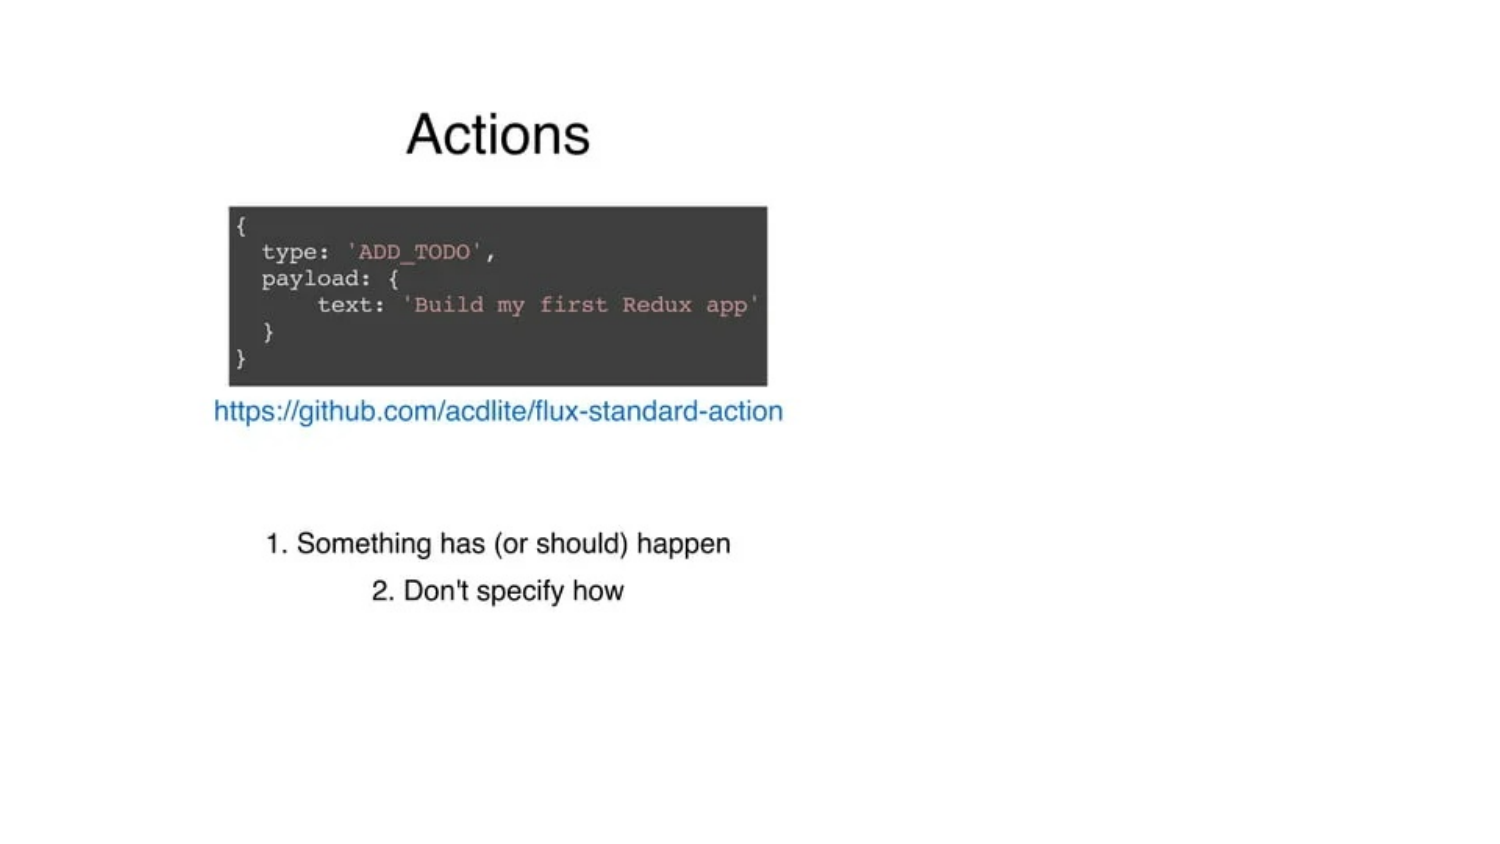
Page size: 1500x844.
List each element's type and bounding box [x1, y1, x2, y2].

picture [0, 0, 997, 727]
